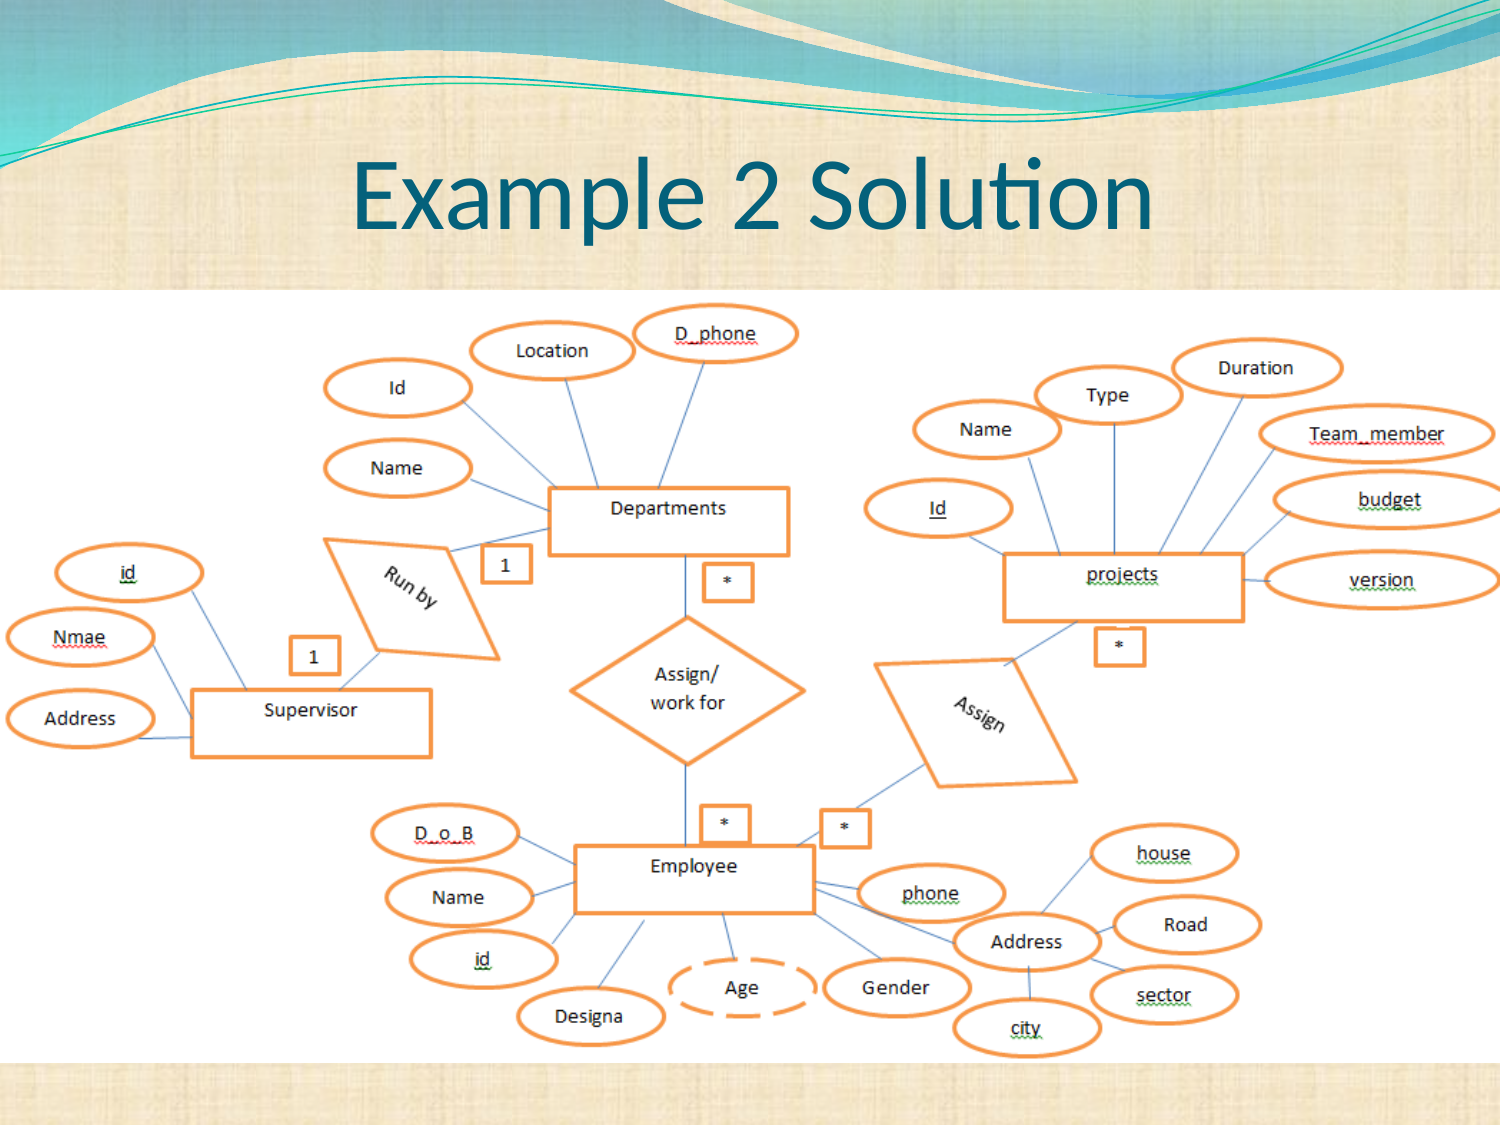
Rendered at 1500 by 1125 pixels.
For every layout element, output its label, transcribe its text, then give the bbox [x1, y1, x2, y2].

picture [0, 290, 1500, 1063]
title Example 2 Solution [50, 62, 1400, 250]
